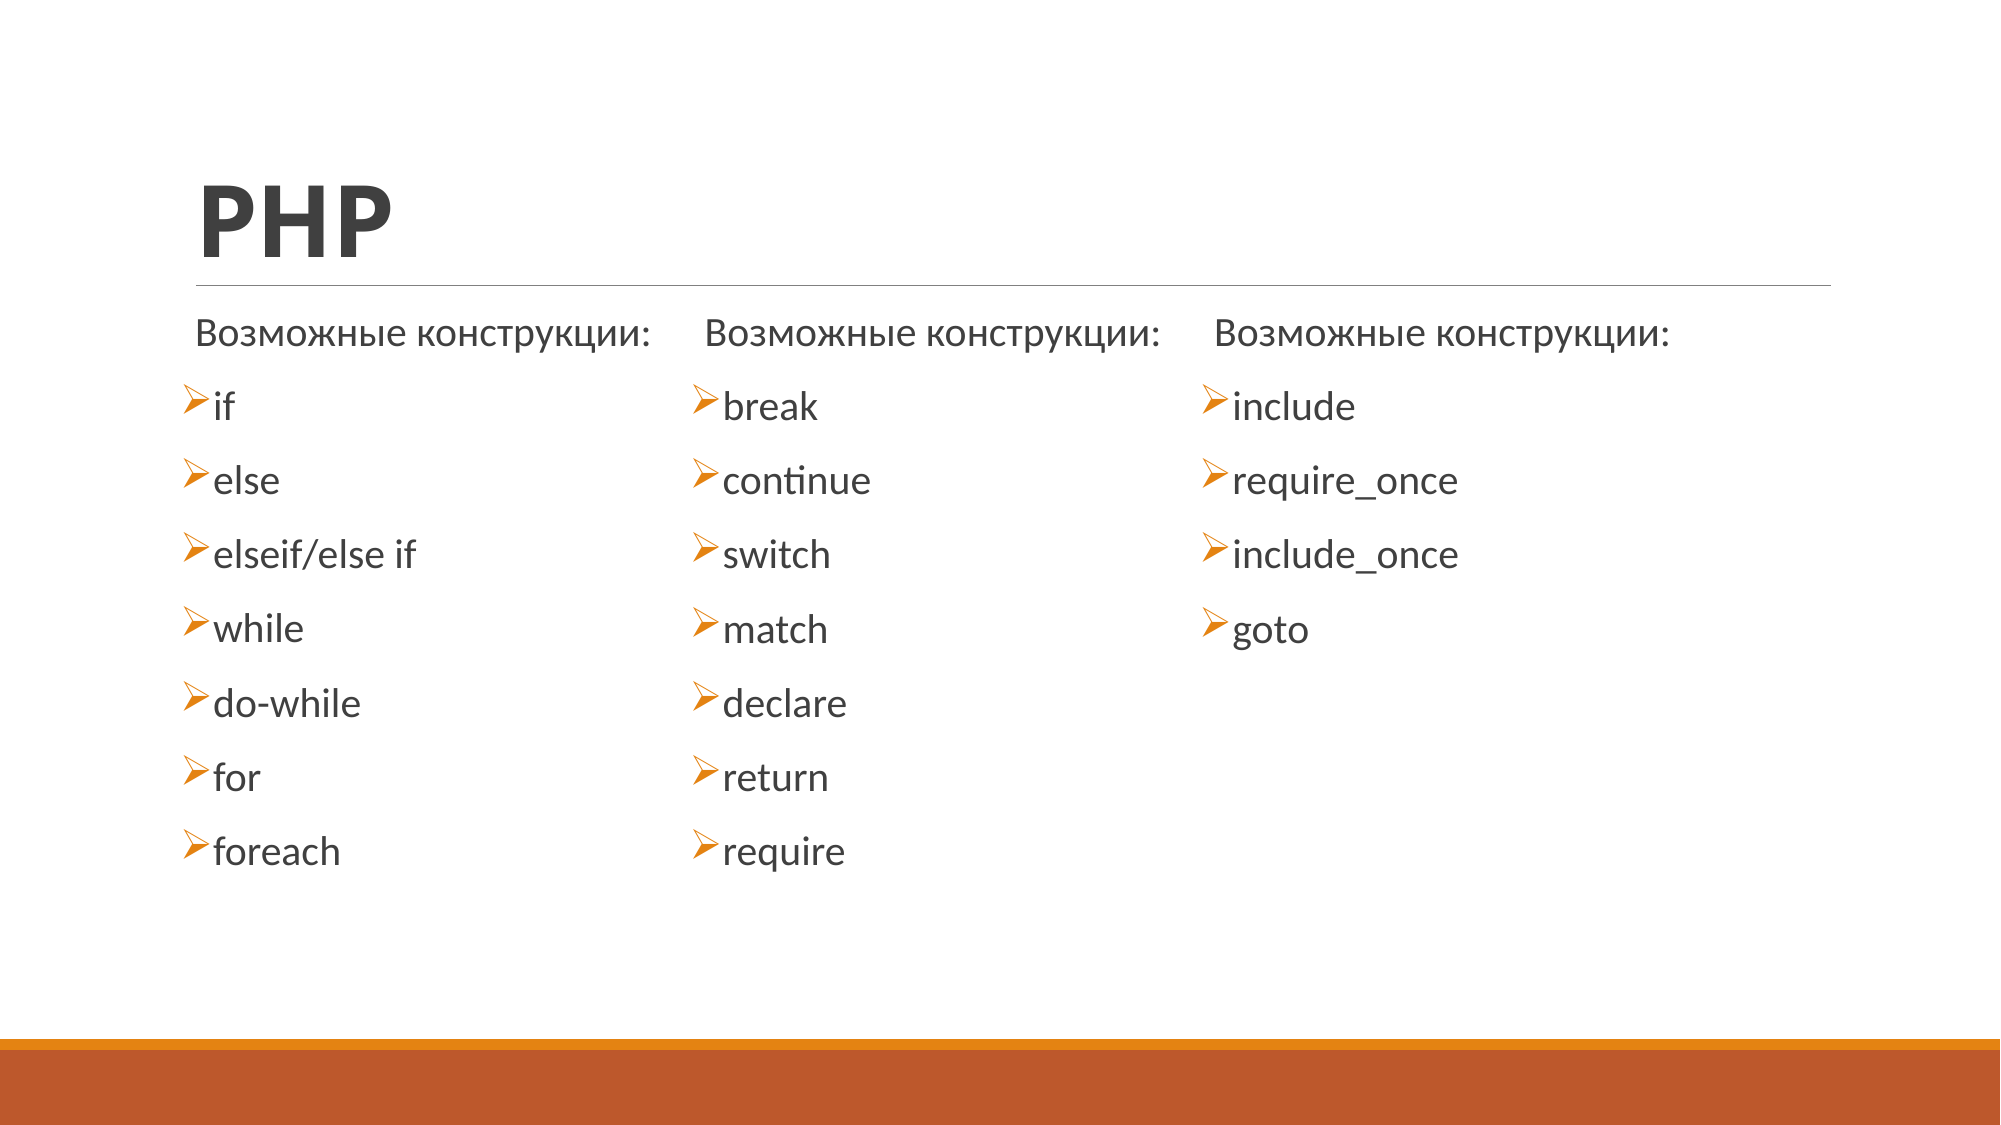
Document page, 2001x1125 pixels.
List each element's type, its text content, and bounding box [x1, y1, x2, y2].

list Возможные конструкции: if else elseif/else if while do-while for foreach [180, 302, 664, 963]
title PHP [180, 47, 1830, 285]
text_box Возможные конструкции: include require_once include_once goto [1199, 302, 1683, 963]
text_box Возможные конструкции: break continue switch match declare return require [689, 302, 1174, 963]
